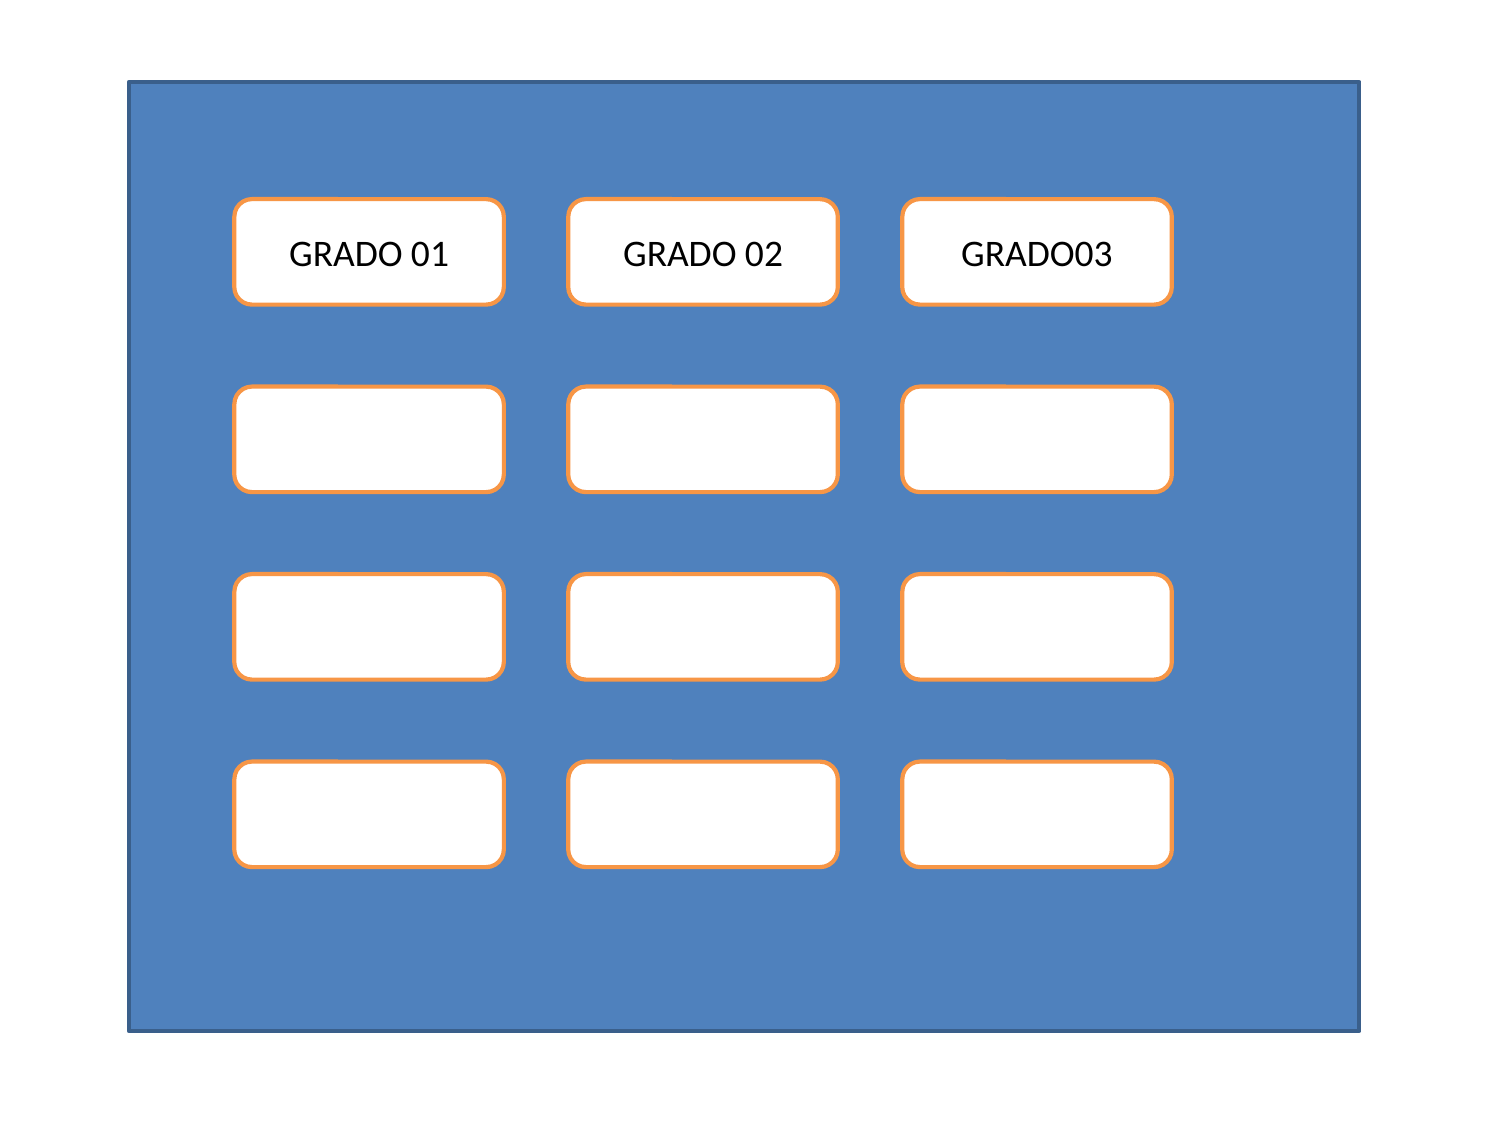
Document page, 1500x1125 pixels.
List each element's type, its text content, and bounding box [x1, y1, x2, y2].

text_box [900, 384, 1174, 495]
text_box GRADO 01 [232, 196, 506, 307]
text_box [566, 571, 840, 682]
text_box GRADO03 [900, 196, 1174, 307]
text_box [232, 384, 506, 495]
text_box [566, 384, 840, 495]
text_box [900, 571, 1174, 682]
text_box [232, 759, 506, 870]
text_box [232, 571, 506, 682]
text_box [566, 759, 840, 870]
text_box [900, 759, 1174, 870]
text_box [127, 80, 1361, 1033]
text_box GRADO 02 [566, 196, 840, 307]
